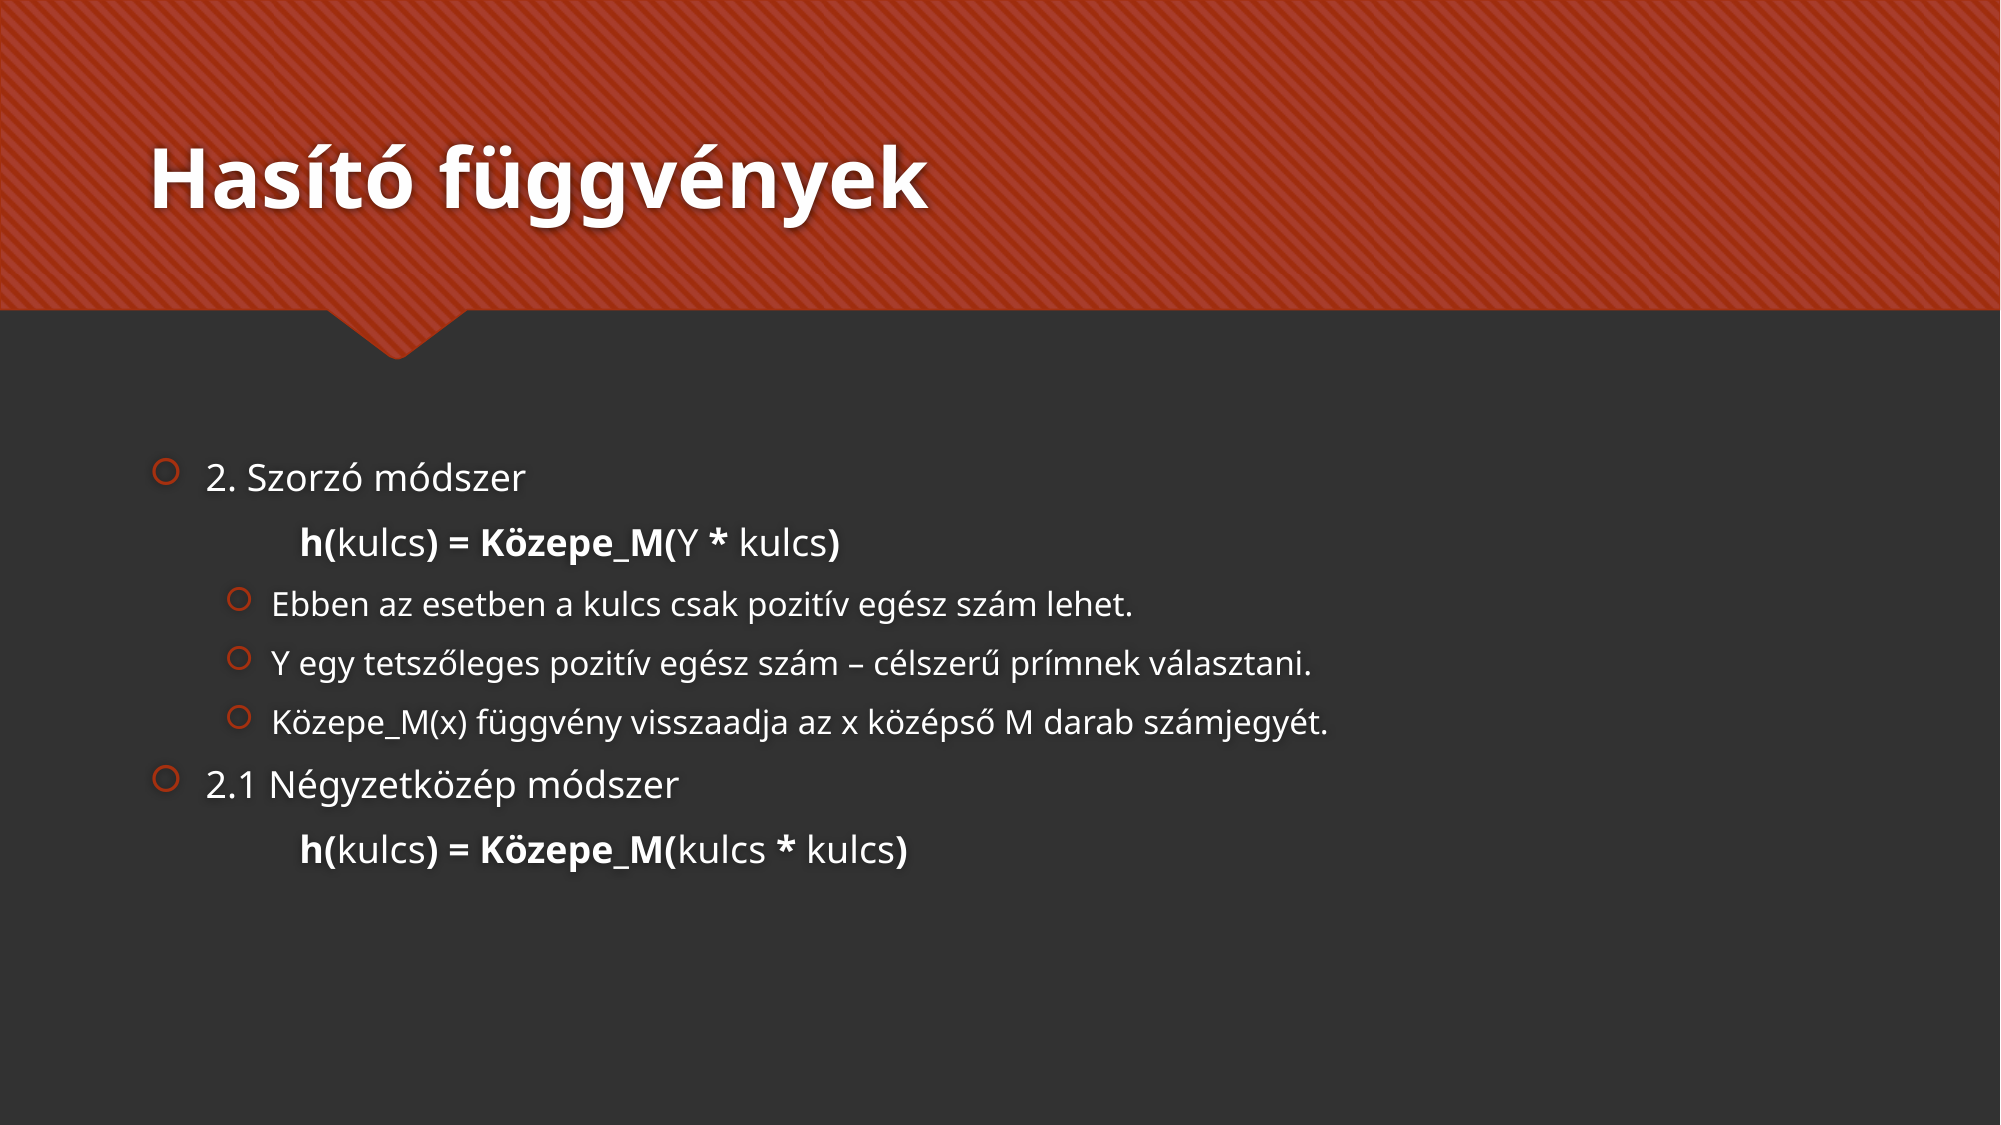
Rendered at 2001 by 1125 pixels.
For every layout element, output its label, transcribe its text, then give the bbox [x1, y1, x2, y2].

list 2. Szorzó módszer h(kulcs) = Közepe_M(Y * kulcs) Ebben az esetben a kulcs csak pozitív egész szám lehet. Y egy tetszőleges pozitív egész szám – célszerű prímnek választani. Közepe_M(x) függvény visszaadja az x középső M darab számjegyét. 2.1 Négyzetközép módszer h(kulcs) = Közepe_M(kulcs * kulcs) [134, 364, 1866, 962]
title Hasító függvények [132, 73, 1868, 233]
